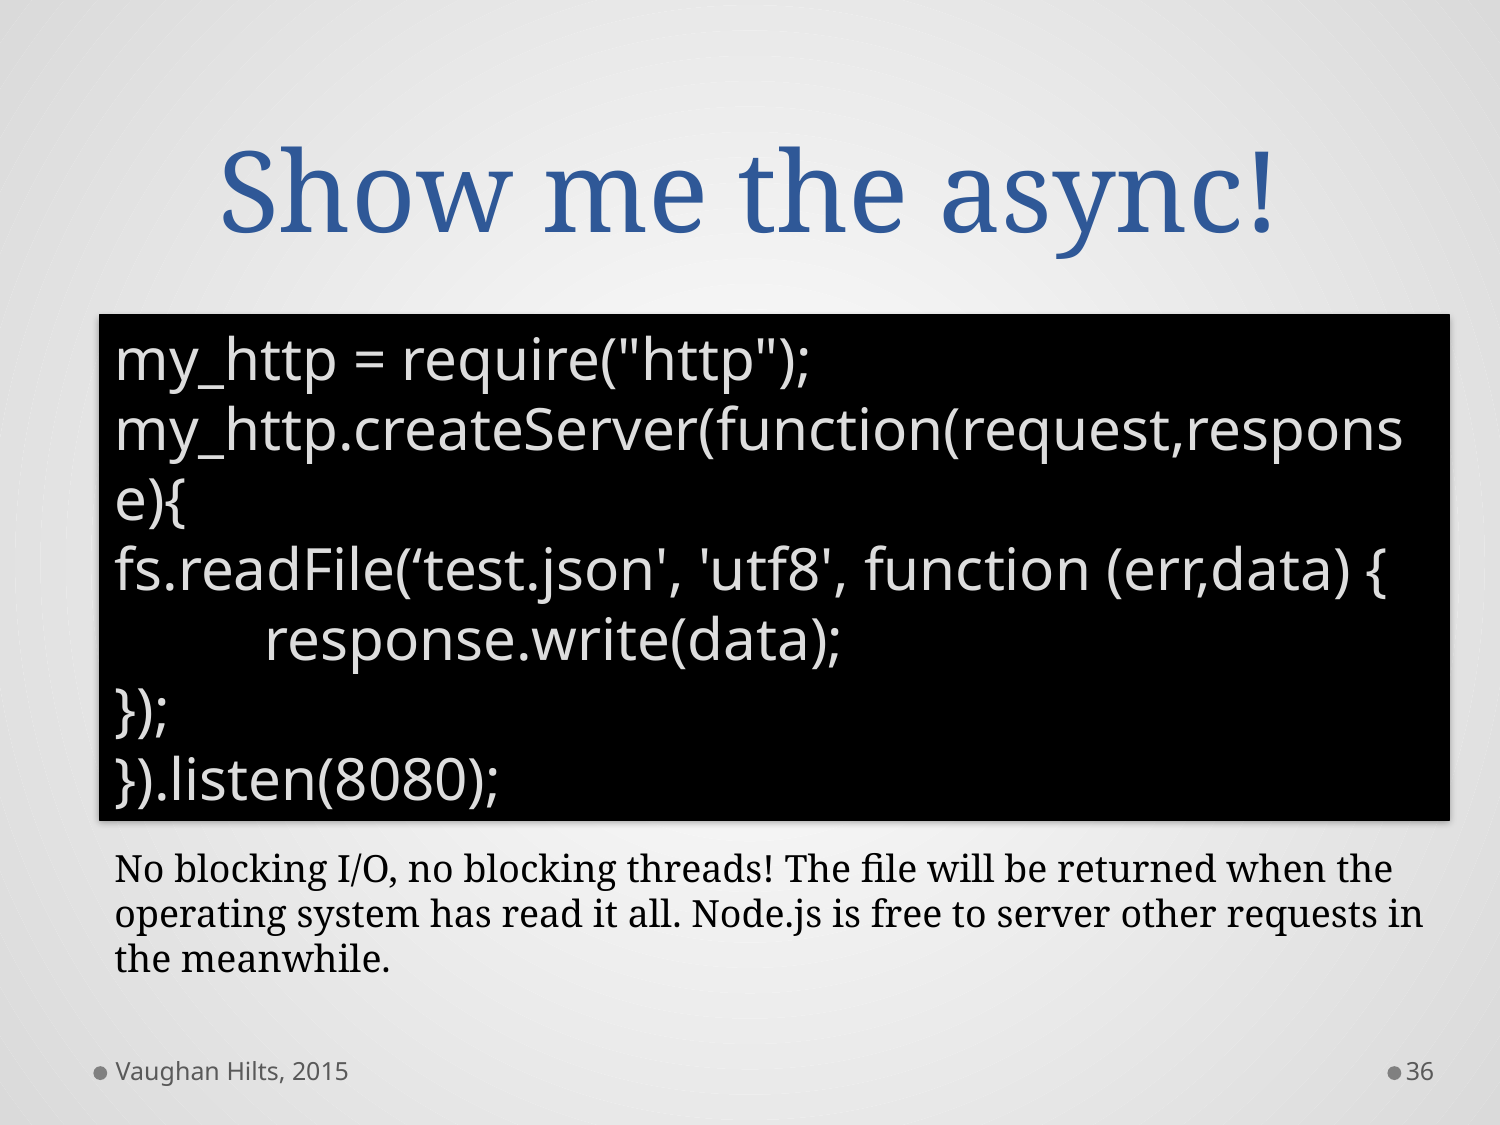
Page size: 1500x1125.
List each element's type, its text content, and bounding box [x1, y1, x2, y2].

footer Vaughan Hilts, 2015 [108, 1042, 576, 1103]
text_box No blocking I/O, no blocking threads! The file will be returned when the operating system has read it all. Node.js is free to server other requests in the meanwhile. [99, 837, 1450, 988]
slide_number 36 [1401, 1042, 1494, 1103]
title Show me the async! [75, 0, 1425, 263]
text_box my_http = require("http"); my_http.createServer(function(request,response){ fs.readFile(‘test.json', 'utf8', function (err,data) { response.write(data); }); }).listen(8080); [99, 314, 1450, 821]
